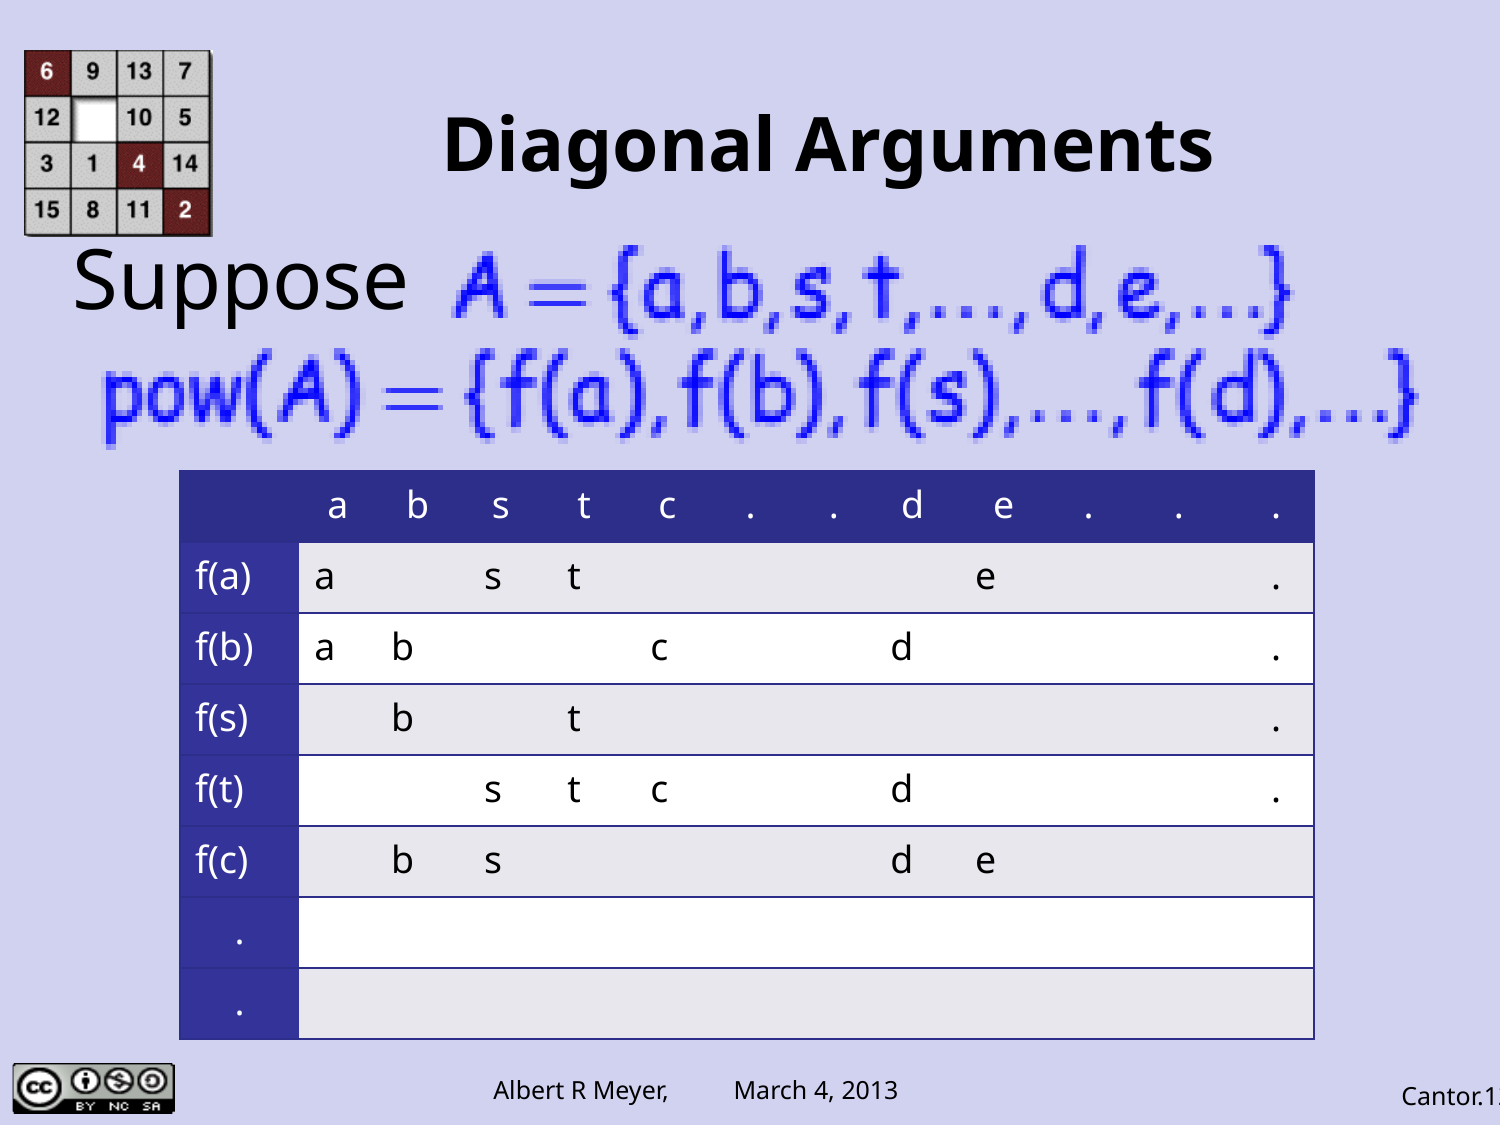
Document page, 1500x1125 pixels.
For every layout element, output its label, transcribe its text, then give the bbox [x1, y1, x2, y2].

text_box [440, 228, 1301, 331]
table_cell [459, 685, 543, 754]
table_cell [376, 898, 459, 967]
table_cell [1057, 969, 1120, 1038]
table_cell [875, 543, 950, 612]
table_cell [543, 827, 626, 896]
table_cell . [1238, 685, 1313, 754]
table_cell . [1238, 543, 1313, 612]
table_cell d [875, 614, 950, 683]
table_cell [792, 614, 875, 683]
table_cell b [376, 614, 459, 683]
table_cell [1057, 756, 1120, 825]
table_cell . [181, 969, 299, 1038]
table_header . [1238, 472, 1313, 541]
table_cell f(c) [181, 827, 299, 896]
table_cell [459, 969, 543, 1038]
picture [24, 50, 213, 237]
table_cell [1057, 614, 1120, 683]
table_cell [1120, 898, 1238, 967]
table_cell [543, 898, 626, 967]
table_cell [950, 614, 1057, 683]
table_cell [1057, 898, 1120, 967]
list Suppose [57, 218, 479, 377]
table_cell [709, 685, 792, 754]
table_cell [299, 685, 376, 754]
table_cell [299, 756, 376, 825]
table_cell [1057, 543, 1120, 612]
table_cell f(a) [181, 543, 299, 612]
table_cell d [875, 756, 950, 825]
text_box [90, 332, 1425, 457]
table_cell . [1238, 756, 1313, 825]
table_cell [792, 827, 875, 896]
table_cell [626, 898, 709, 967]
table_header e [950, 472, 1057, 541]
table_cell [1238, 827, 1313, 896]
table_cell [1120, 614, 1238, 683]
table_cell [543, 614, 626, 683]
table_header a [299, 472, 376, 541]
title Diagonal Arguments [270, 59, 1386, 225]
table_header d [875, 472, 950, 541]
table_cell [950, 756, 1057, 825]
table_header . [709, 472, 792, 541]
table_cell [1120, 827, 1238, 896]
table_header t [543, 472, 626, 541]
table_cell c [626, 614, 709, 683]
table_cell [875, 685, 950, 754]
table_cell [950, 685, 1057, 754]
table_header . [1057, 472, 1120, 541]
table_cell s [459, 756, 543, 825]
table_cell [626, 827, 709, 896]
table_cell [709, 614, 792, 683]
table_cell f(b) [181, 614, 299, 683]
table_cell [709, 756, 792, 825]
table_cell [709, 827, 792, 896]
table_cell [709, 543, 792, 612]
table_cell [626, 969, 709, 1038]
table_cell [376, 543, 459, 612]
table_header b [376, 472, 459, 541]
table_cell [1057, 685, 1120, 754]
table_cell [299, 969, 376, 1038]
table_header [181, 472, 299, 541]
table_cell [459, 614, 543, 683]
table_cell [626, 685, 709, 754]
table_cell [1120, 543, 1238, 612]
table_cell d [875, 827, 950, 896]
table_cell t [543, 756, 626, 825]
table_cell [709, 969, 792, 1038]
table_cell [792, 543, 875, 612]
table_cell [792, 898, 875, 967]
table_cell [792, 756, 875, 825]
table_cell [792, 969, 875, 1038]
table_cell [299, 898, 376, 967]
table_cell t [543, 685, 626, 754]
table_cell [1238, 969, 1313, 1038]
table_cell a [299, 543, 376, 612]
table_cell a [299, 614, 376, 683]
table_cell [792, 685, 875, 754]
table_cell b [376, 685, 459, 754]
table_cell [1120, 685, 1238, 754]
table_cell . [1238, 614, 1313, 683]
table_cell f(t) [181, 756, 299, 825]
table_cell e [950, 543, 1057, 612]
table_cell . [181, 898, 299, 967]
table_cell [1120, 969, 1238, 1038]
table_header . [792, 472, 875, 541]
table_cell [299, 827, 376, 896]
table_cell c [626, 756, 709, 825]
table_header c [626, 472, 709, 541]
table_header s [459, 472, 543, 541]
table_cell e [950, 827, 1057, 896]
table_header . [1120, 472, 1238, 541]
table_cell s [459, 543, 543, 612]
table_cell [875, 969, 950, 1038]
table_cell [1057, 827, 1120, 896]
table_cell [709, 898, 792, 967]
table_cell [1238, 898, 1313, 967]
picture [12, 1063, 175, 1114]
table_cell [875, 898, 950, 967]
table_cell f(s) [181, 685, 299, 754]
table_cell s [459, 827, 543, 896]
table_cell b [376, 827, 459, 896]
table_cell [950, 969, 1057, 1038]
table_cell [626, 543, 709, 612]
table_cell [543, 969, 626, 1038]
table_cell [376, 969, 459, 1038]
table_cell t [543, 543, 626, 612]
table_cell [376, 756, 459, 825]
table_cell [1120, 756, 1238, 825]
table_cell [459, 898, 543, 967]
table_cell [950, 898, 1057, 967]
